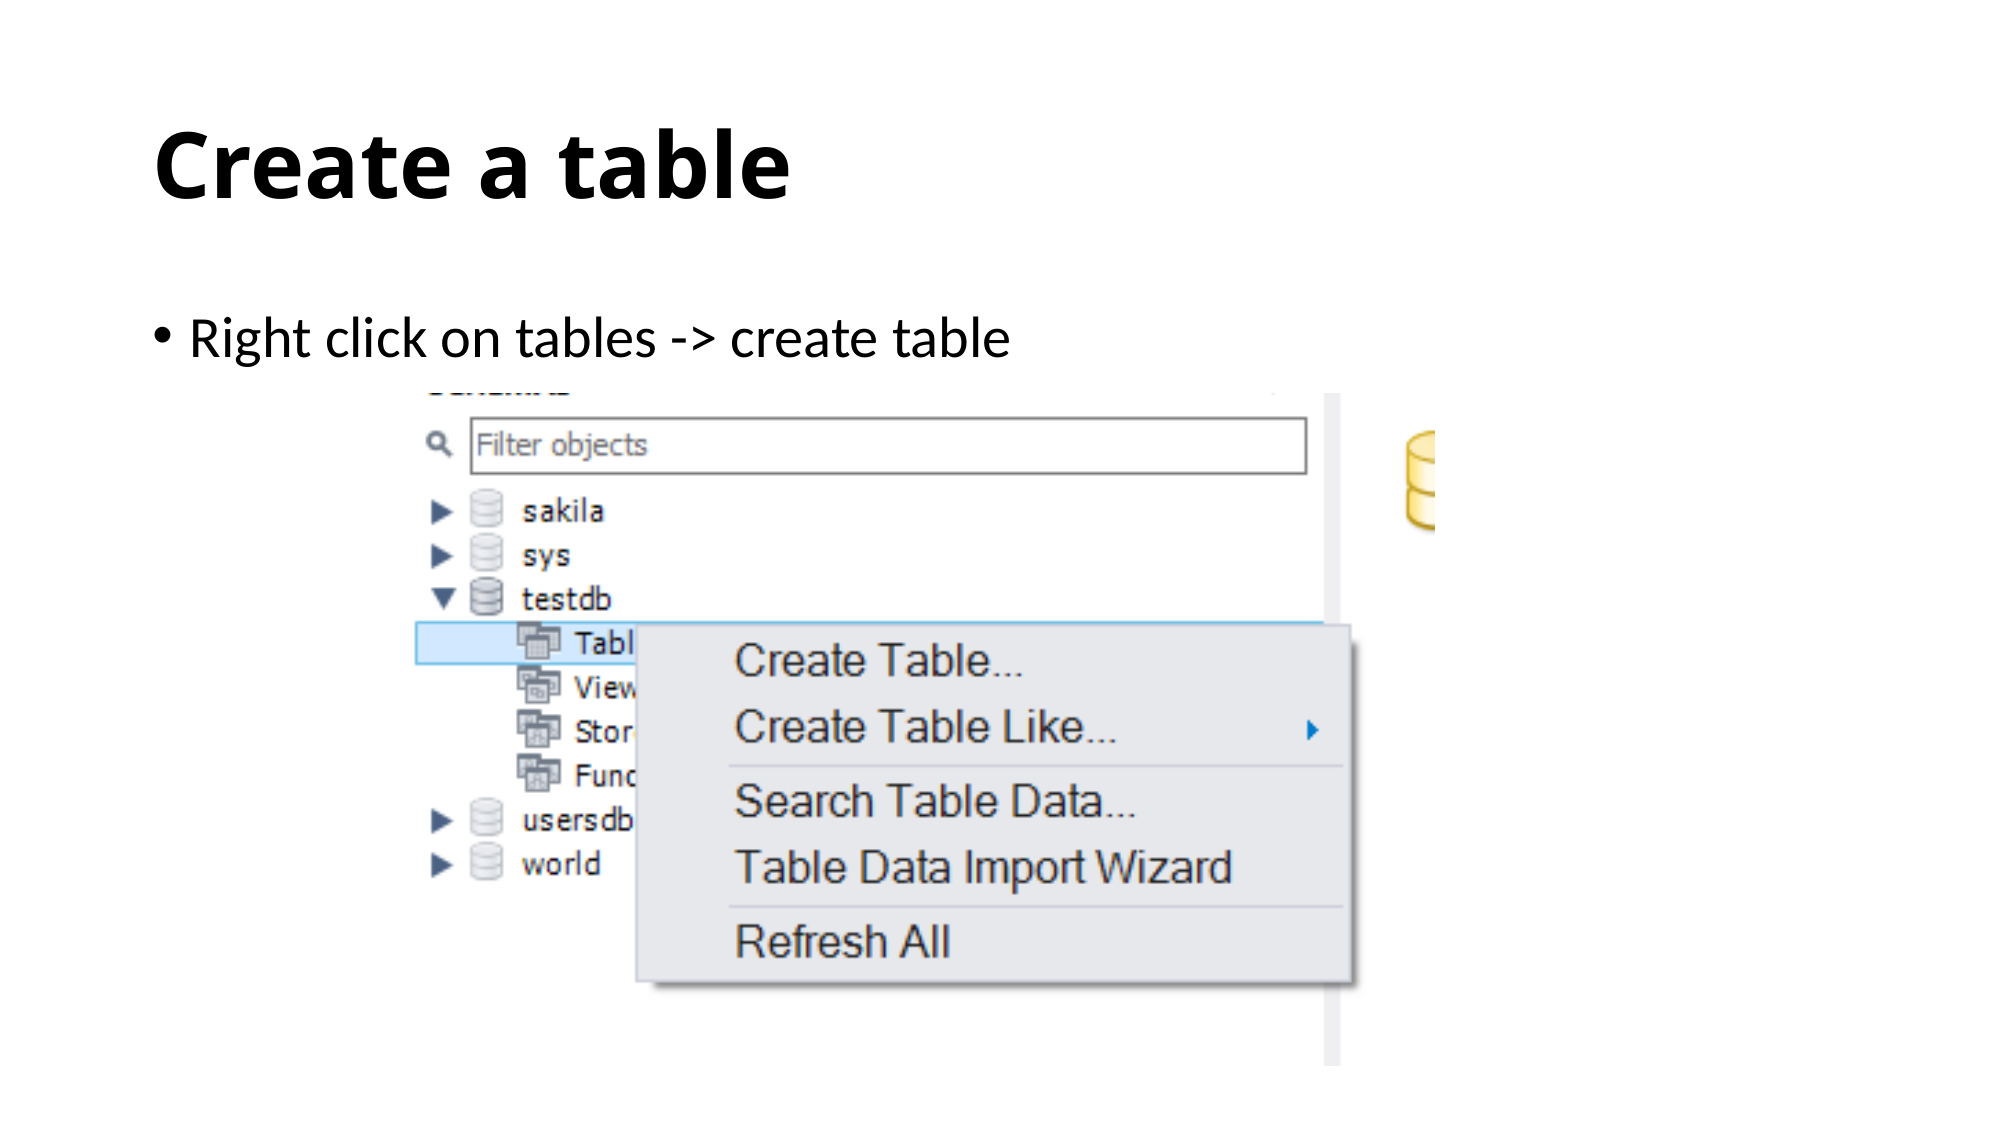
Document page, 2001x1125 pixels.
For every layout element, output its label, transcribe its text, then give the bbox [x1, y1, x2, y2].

title Create a table [137, 59, 1863, 278]
list Right click on tables -> create table [137, 299, 1863, 1014]
picture [413, 393, 1435, 1066]
